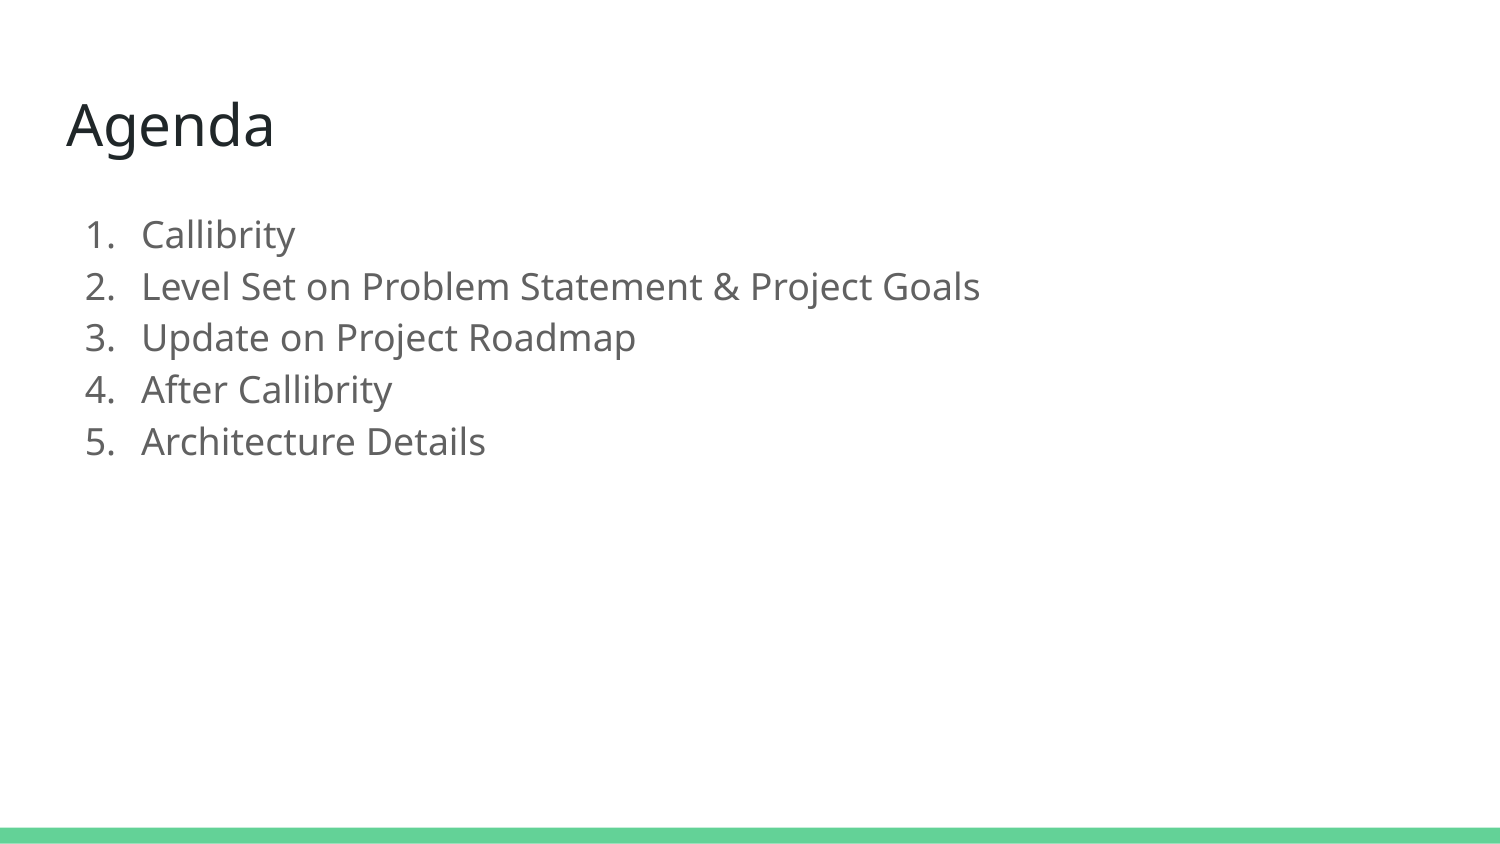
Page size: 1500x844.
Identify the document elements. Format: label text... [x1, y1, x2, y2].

title Agenda [51, 72, 1449, 167]
list Callibrity Level Set on Problem Statement & Project Goals Update on Project Roadmap After Callibrity Architecture Details [51, 189, 1449, 750]
